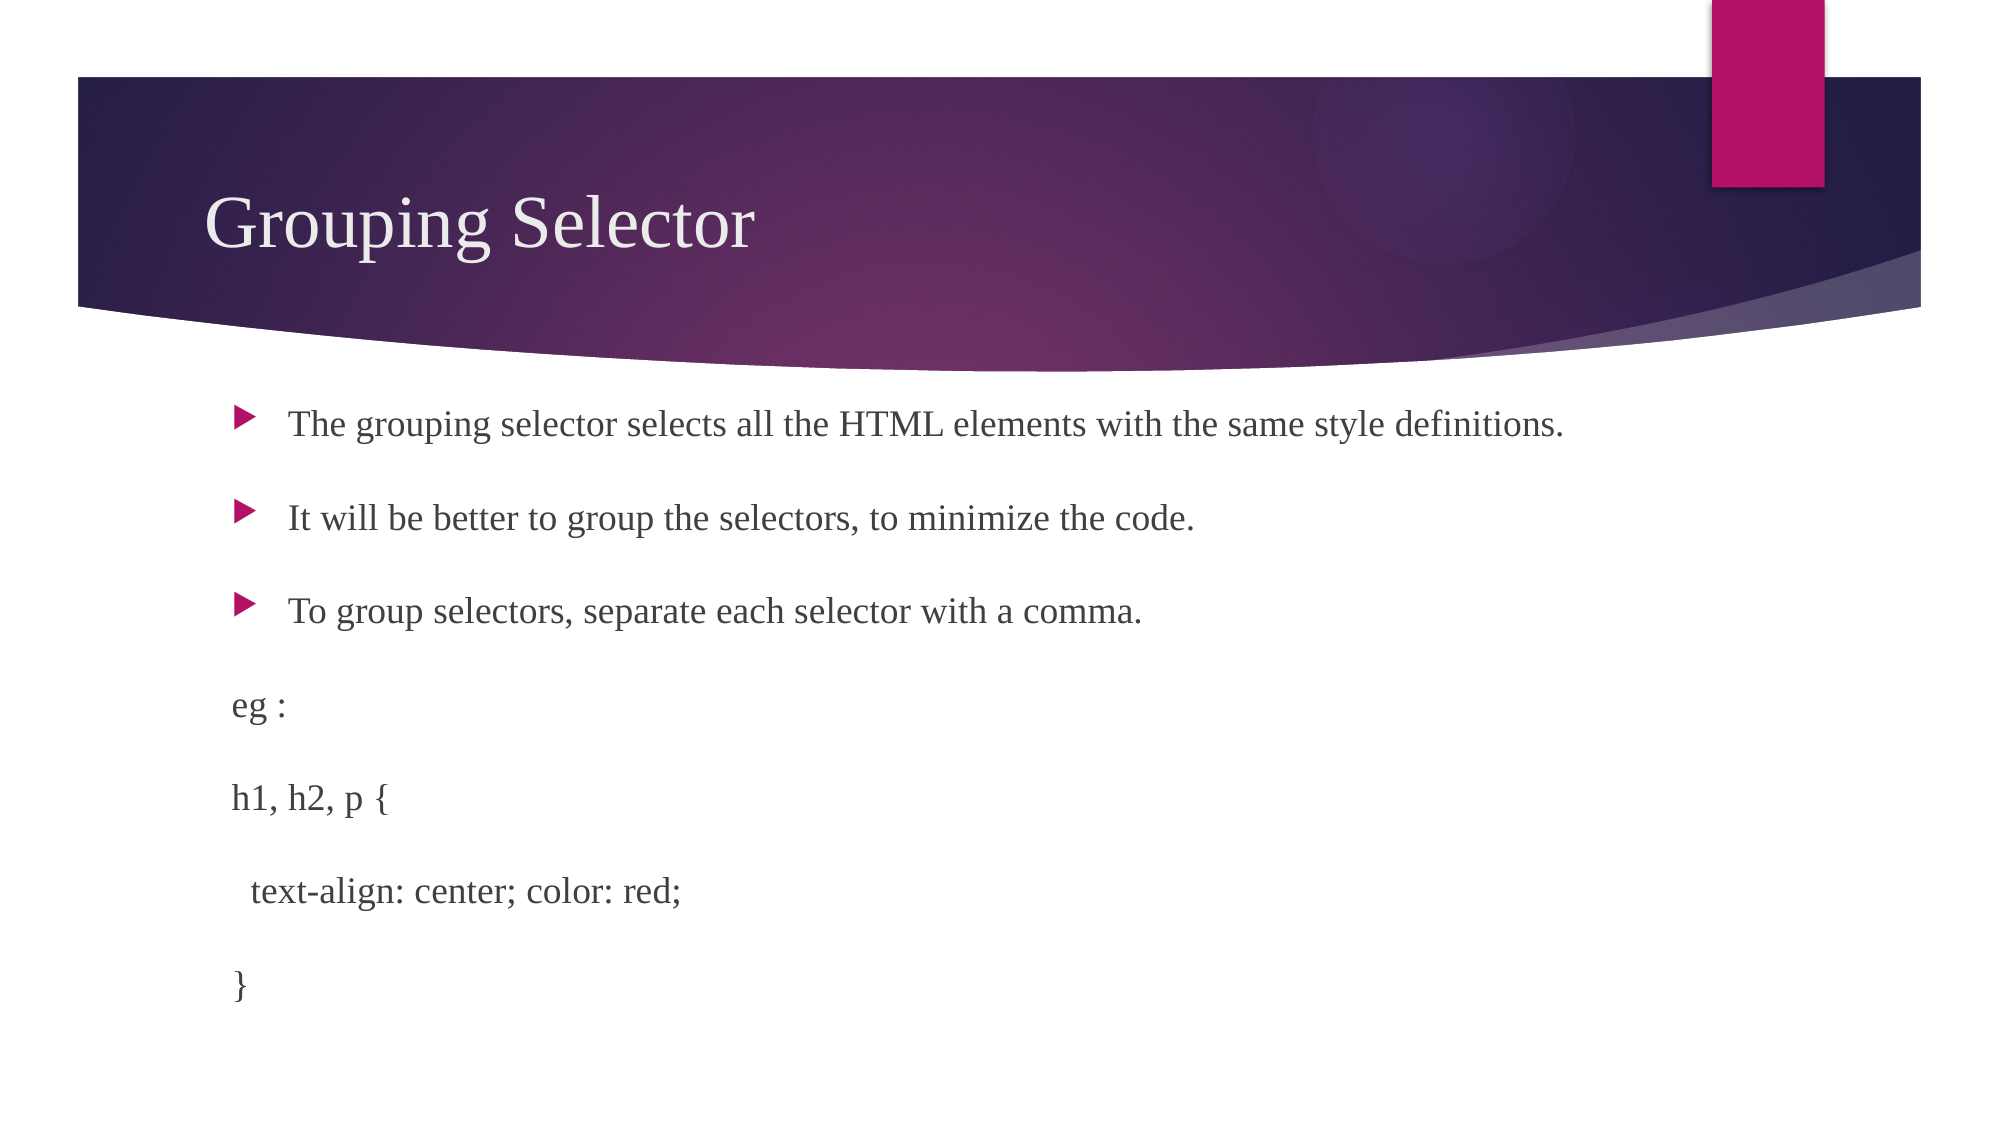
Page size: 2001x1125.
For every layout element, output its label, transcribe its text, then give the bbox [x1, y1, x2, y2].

list The grouping selector selects all the HTML elements with the same style definitions. It will be better to group the selectors, to minimize the code. To group selectors, separate each selector with a comma. eg : h1, h2, p { text-align: center; color: red; } [216, 385, 1665, 1125]
title Grouping Selector [189, 159, 1627, 276]
